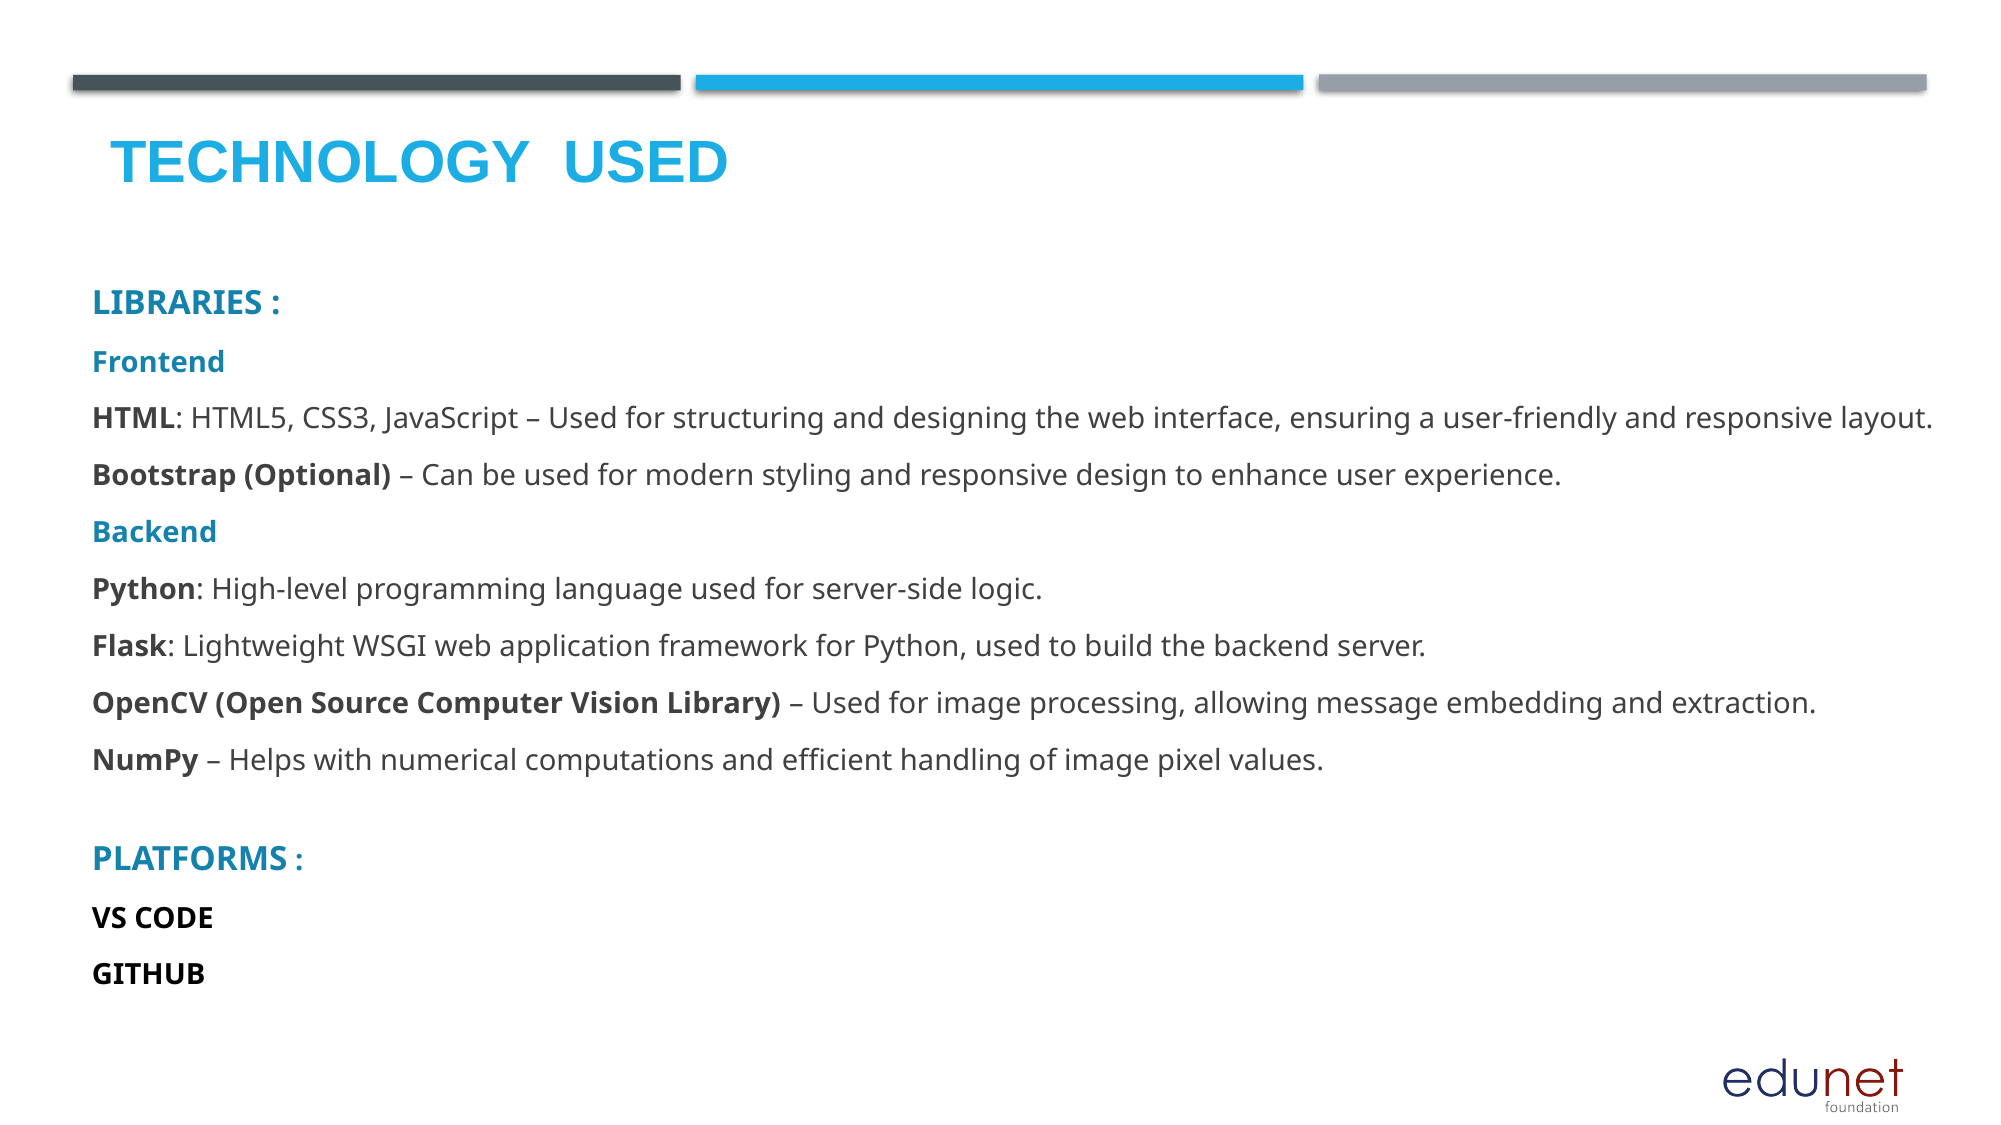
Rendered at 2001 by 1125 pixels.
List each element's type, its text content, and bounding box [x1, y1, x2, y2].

list LIBRARIES : Frontend HTML: HTML5, CSS3, JavaScript – Used for structuring and designing the web interface, ensuring a user-friendly and responsive layout. Bootstrap (Optional) – Can be used for modern styling and responsive design to enhance user experience. Backend Python: High-level programming language used for server-side logic. Flask: Lightweight WSGI web application framework for Python, used to build the backend server. OpenCV (Open Source Computer Vision Library) – Used for image processing, allowing message embedding and extraction. NumPy – Helps with numerical computations and efficient handling of image pixel values. PLATFORMS : VS CODE GITHUB [76, 115, 1982, 1125]
